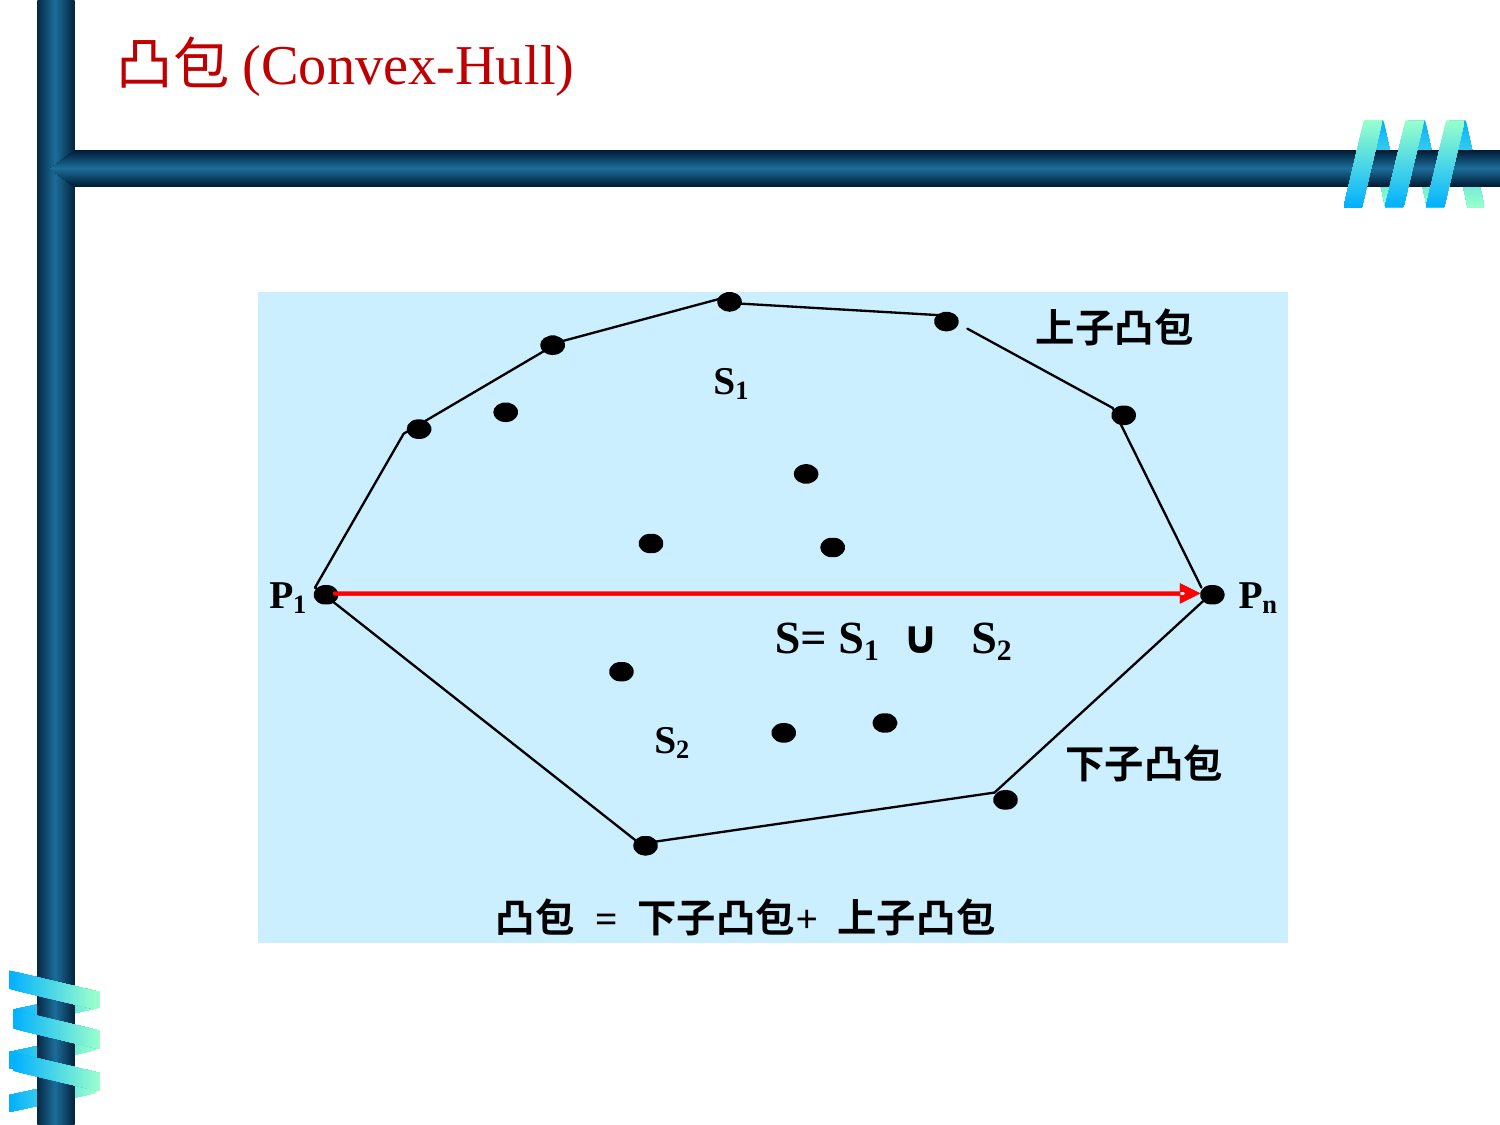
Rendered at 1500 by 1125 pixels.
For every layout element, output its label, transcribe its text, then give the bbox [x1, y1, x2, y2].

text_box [258, 292, 1288, 944]
text_box 凸包(Convex-Hull) [102, 19, 1288, 104]
